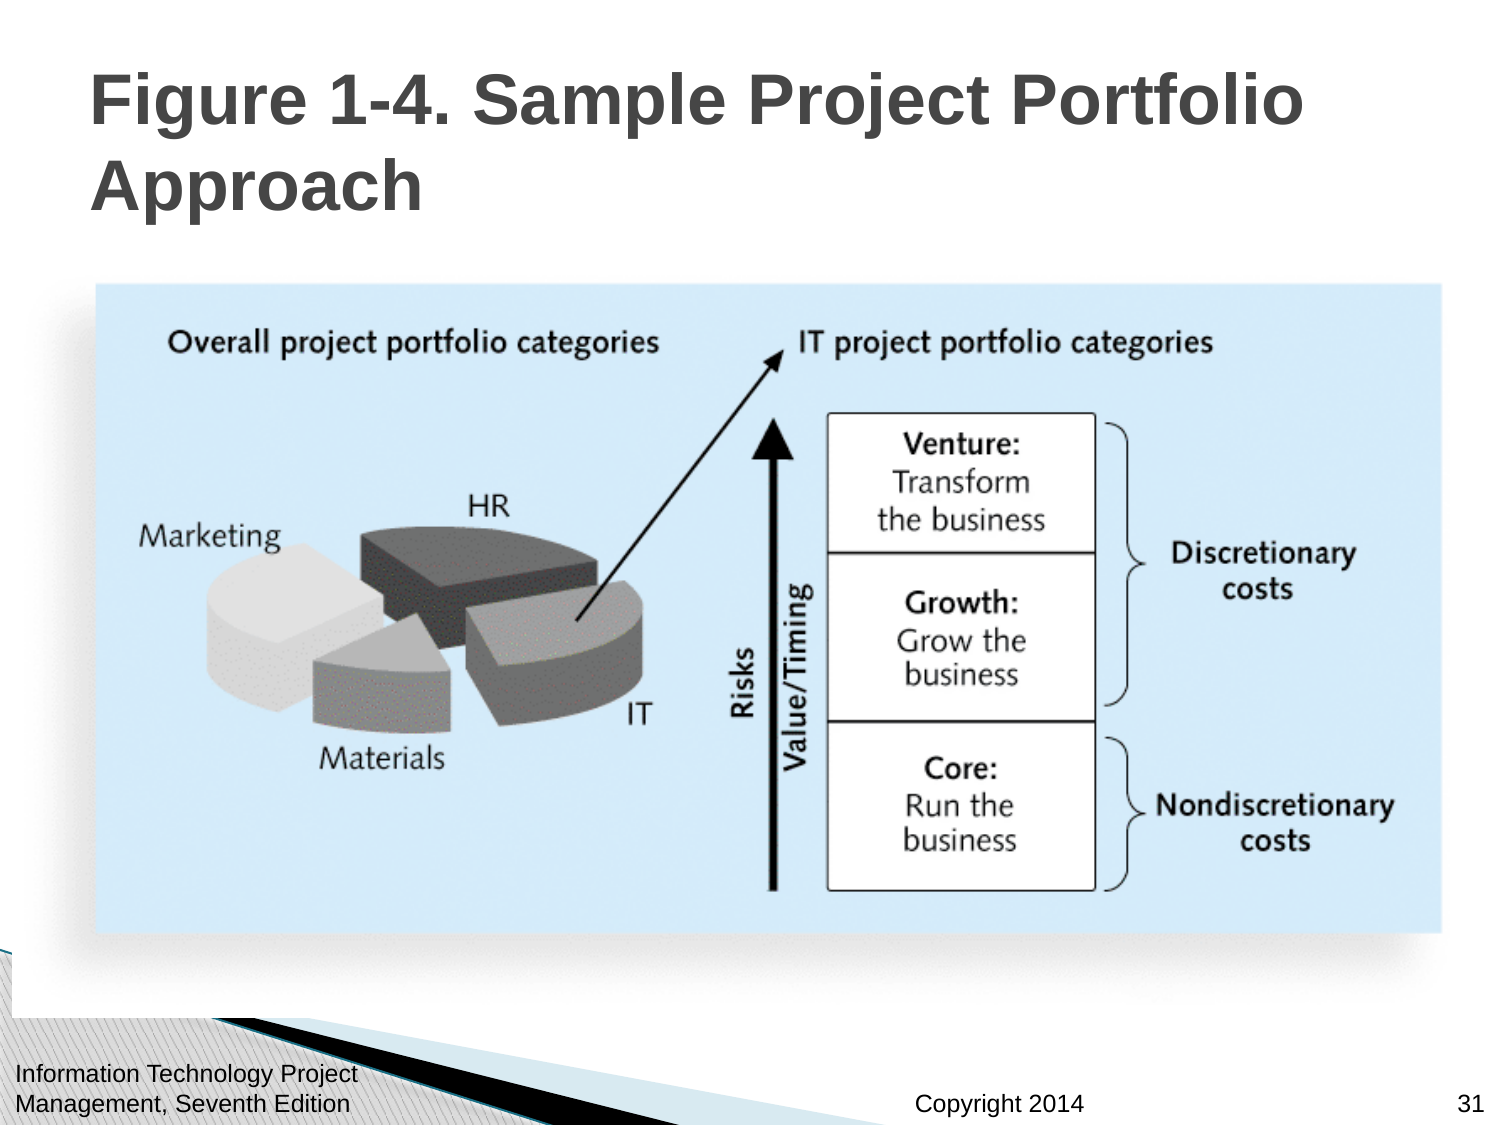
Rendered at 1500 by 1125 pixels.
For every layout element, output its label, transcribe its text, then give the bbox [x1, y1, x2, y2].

title Figure 1-4. Sample Project Portfolio Approach [75, 45, 1425, 233]
footer Information Technology Project Management, Seventh Edition [0, 1065, 425, 1125]
slide_number 31 [1408, 1065, 1500, 1125]
picture [12, 262, 1463, 1018]
